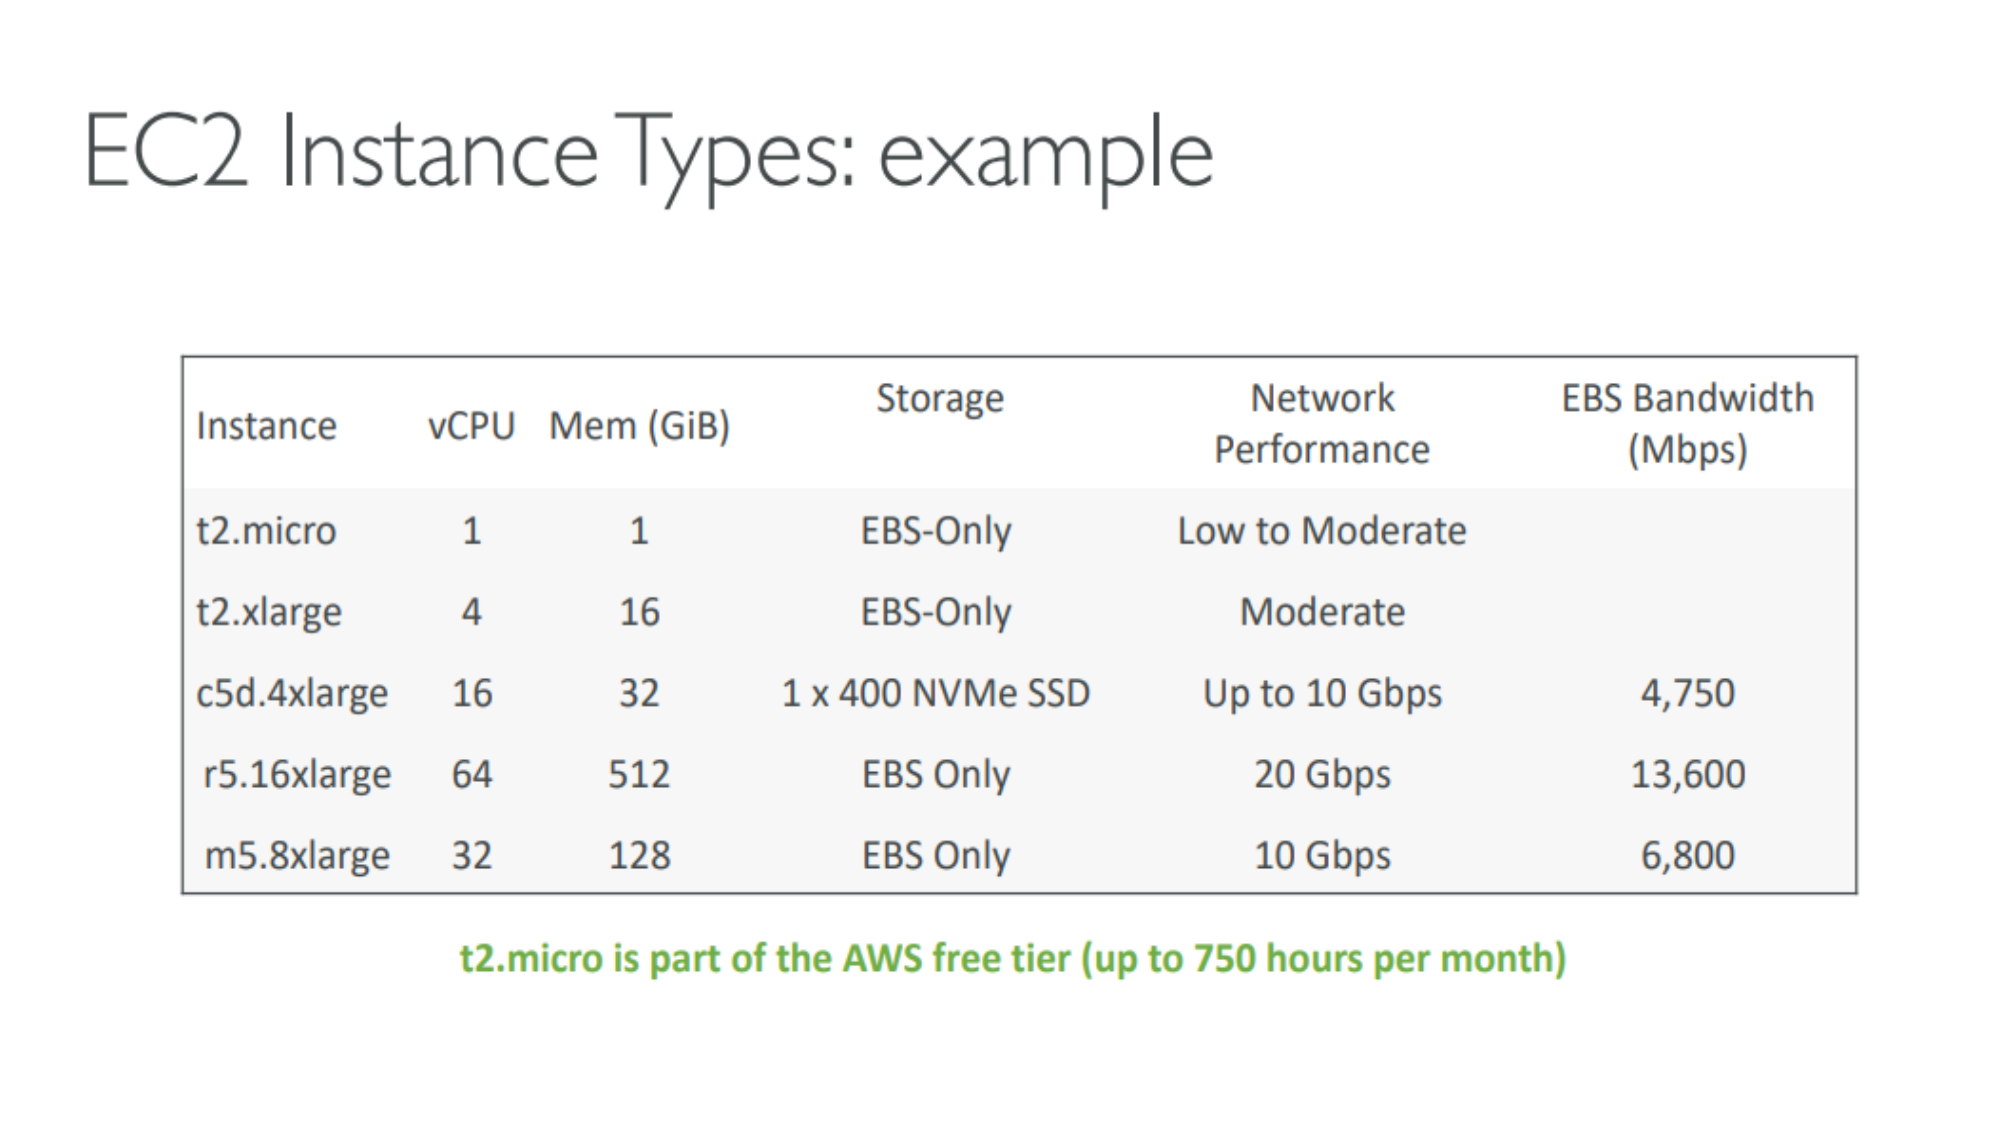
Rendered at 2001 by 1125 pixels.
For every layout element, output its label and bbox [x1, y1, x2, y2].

picture [19, 81, 2000, 1069]
